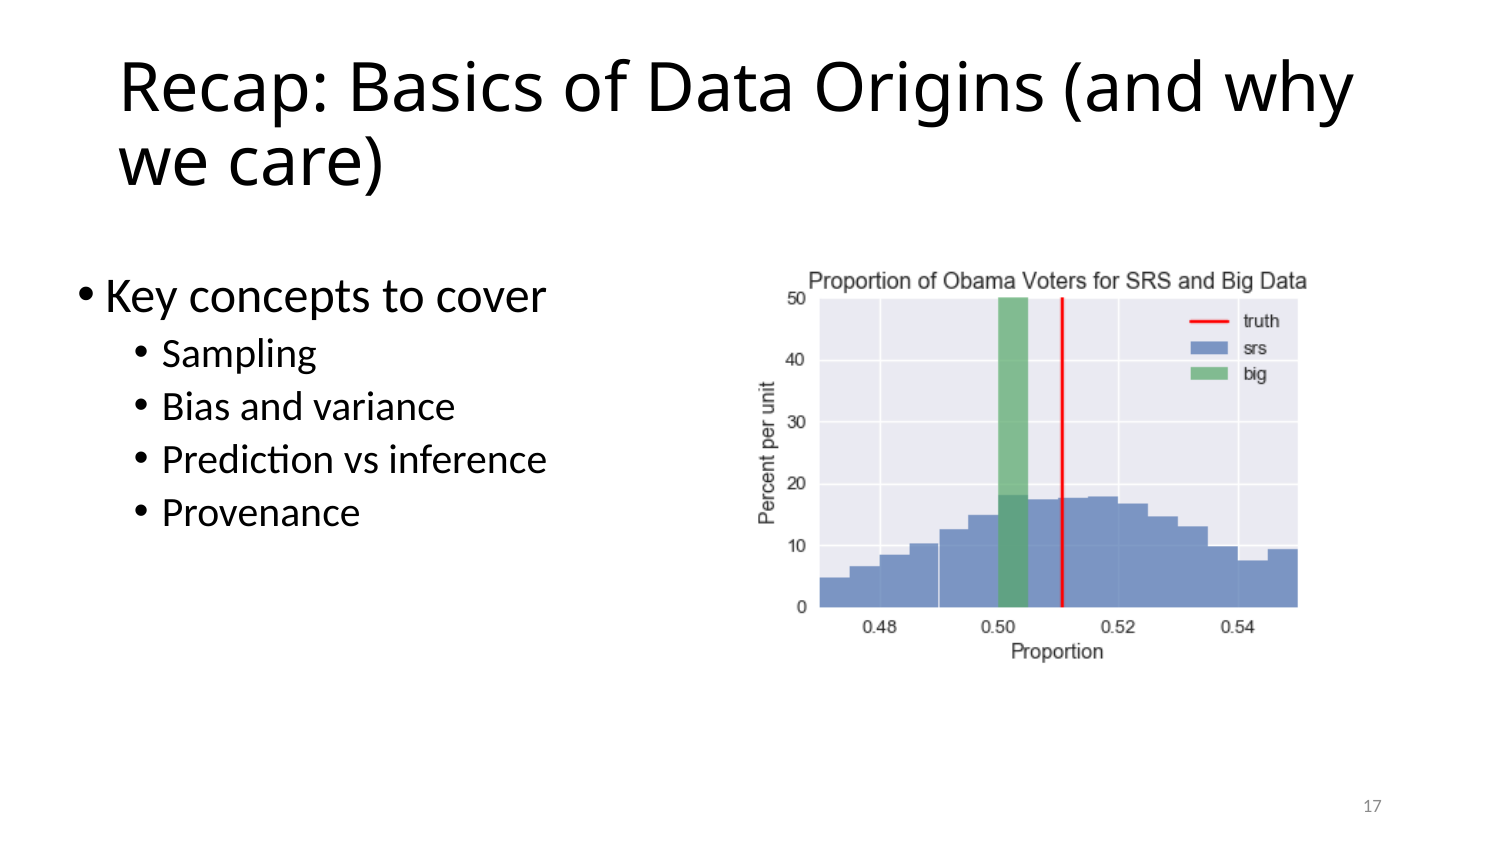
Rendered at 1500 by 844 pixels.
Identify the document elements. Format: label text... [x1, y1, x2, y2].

picture [749, 262, 1318, 673]
list Key concepts to cover Sampling Bias and variance Prediction vs inference Provenance [62, 262, 870, 710]
slide_number 17 [1059, 782, 1397, 827]
title Recap: Basics of Data Origins (and why we care) [103, 44, 1397, 208]
